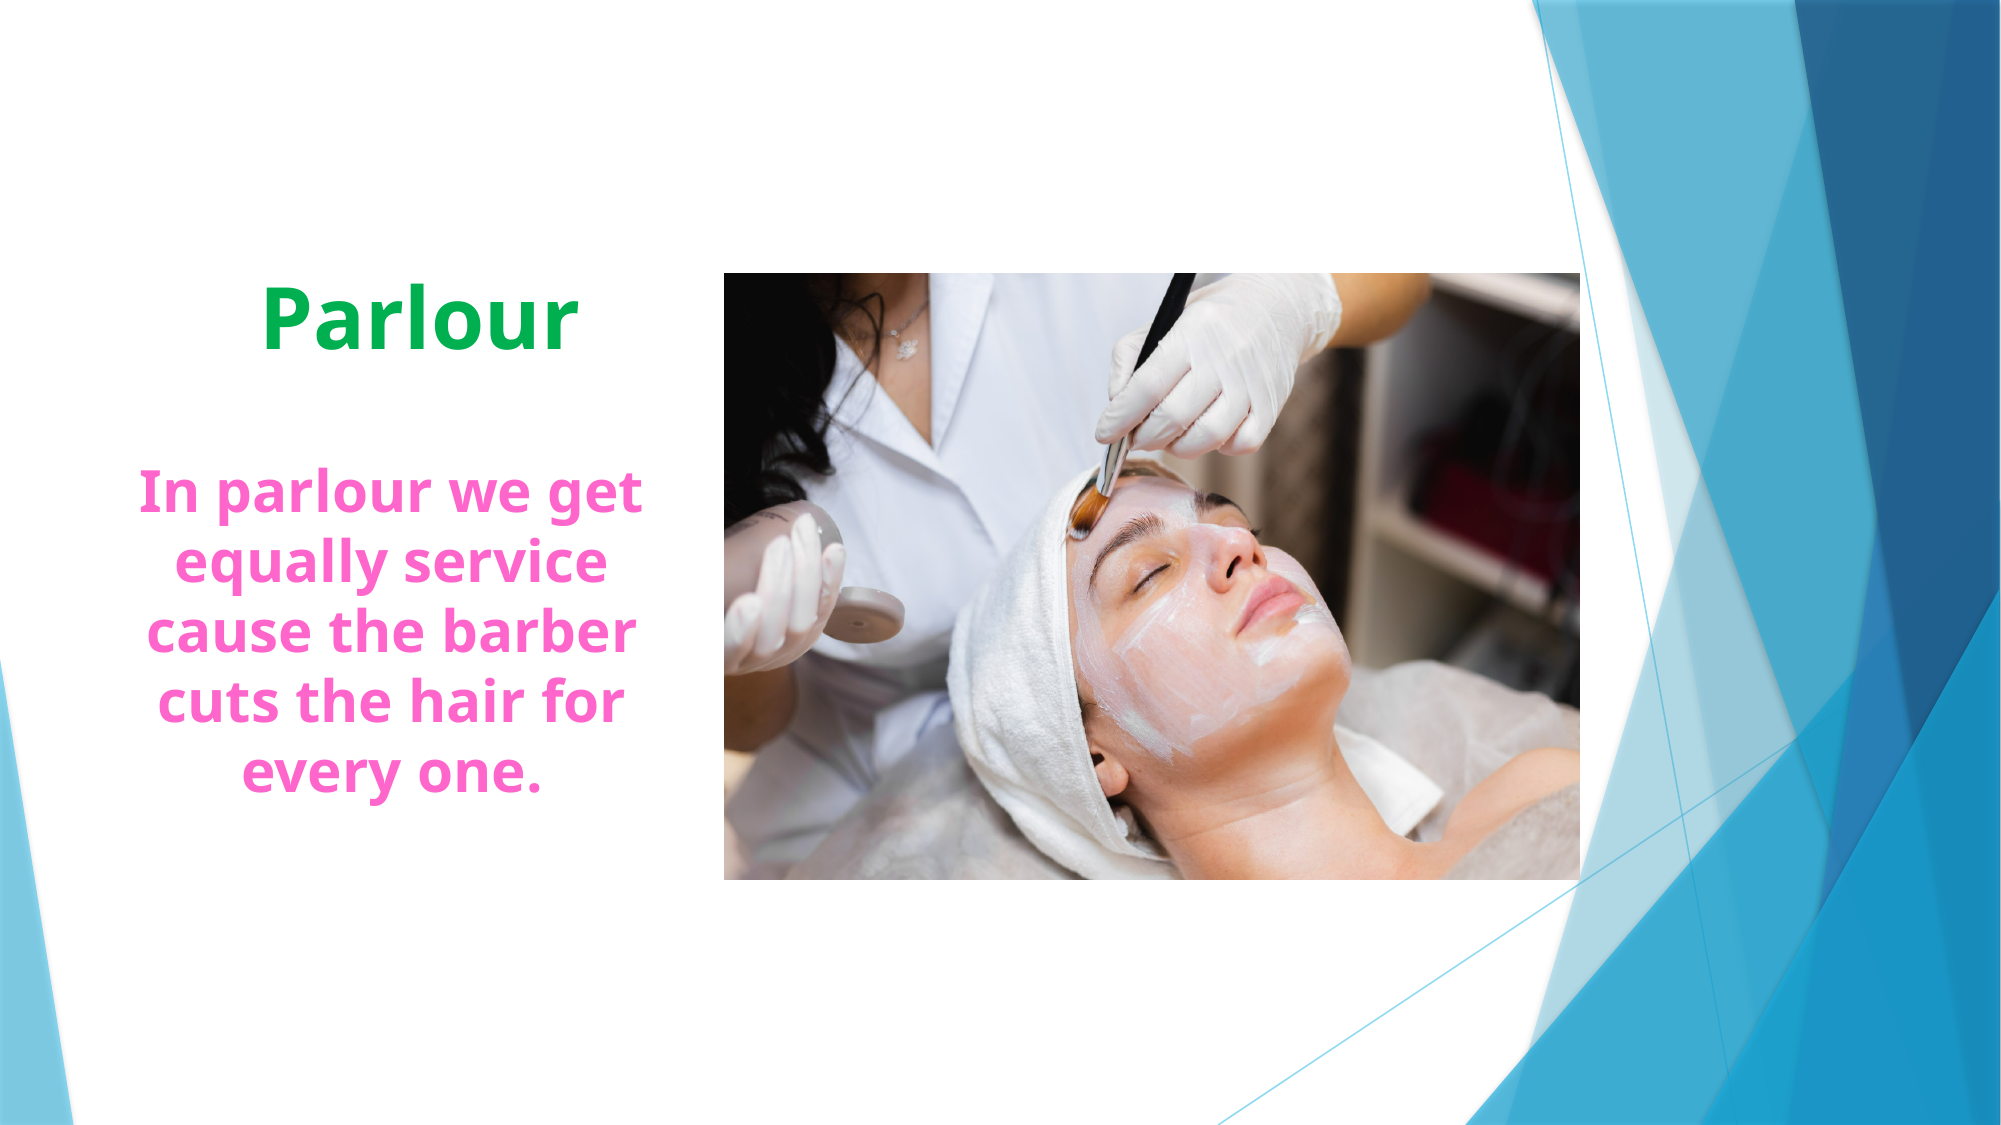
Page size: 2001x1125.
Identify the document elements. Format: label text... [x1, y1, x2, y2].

list In parlour we get equally service cause the barber cuts the hair for every one. [75, 447, 709, 880]
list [723, 273, 1580, 880]
title Parlour [244, 210, 610, 421]
